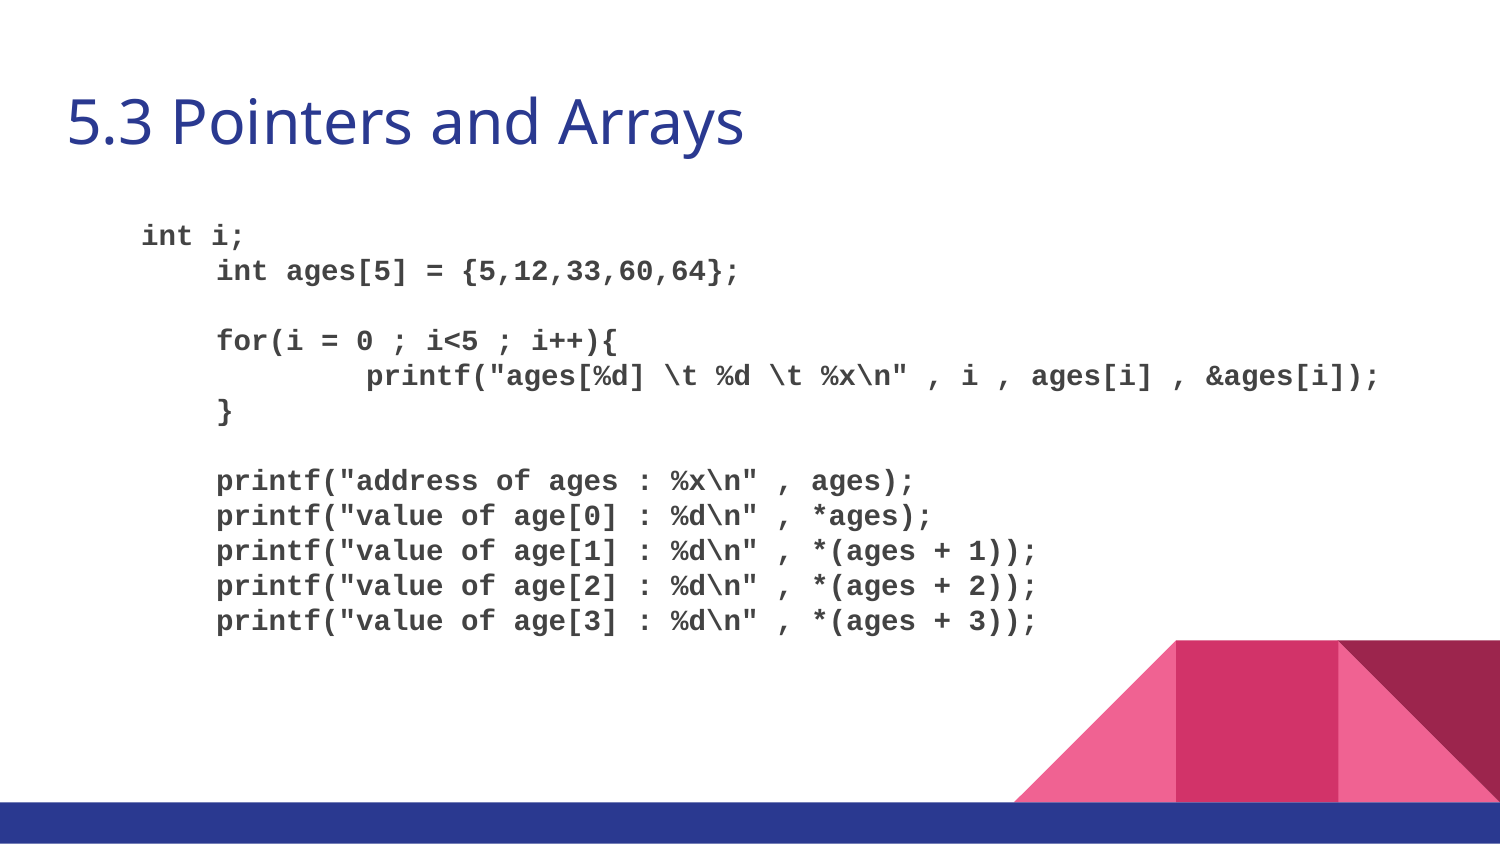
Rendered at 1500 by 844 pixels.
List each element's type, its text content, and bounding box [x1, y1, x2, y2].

title 5.3 Pointers and Arrays [51, 67, 1449, 167]
list int i; int ages[5] = {5,12,33,60,64}; for(i = 0 ; i<5 ; i++){ printf("ages[%d] \t %d \t %x\n" , i , ages[i] , &ages[i]); } printf("address of ages : %x\n" , ages); printf("value of age[0] : %d\n" , *ages); printf("value of age[1] : %d\n" , *(ages + 1)); printf("value of age[2] : %d\n" , *(ages + 2)); printf("value of age[3] : %d\n" , *(ages + 3)); [51, 201, 1449, 750]
